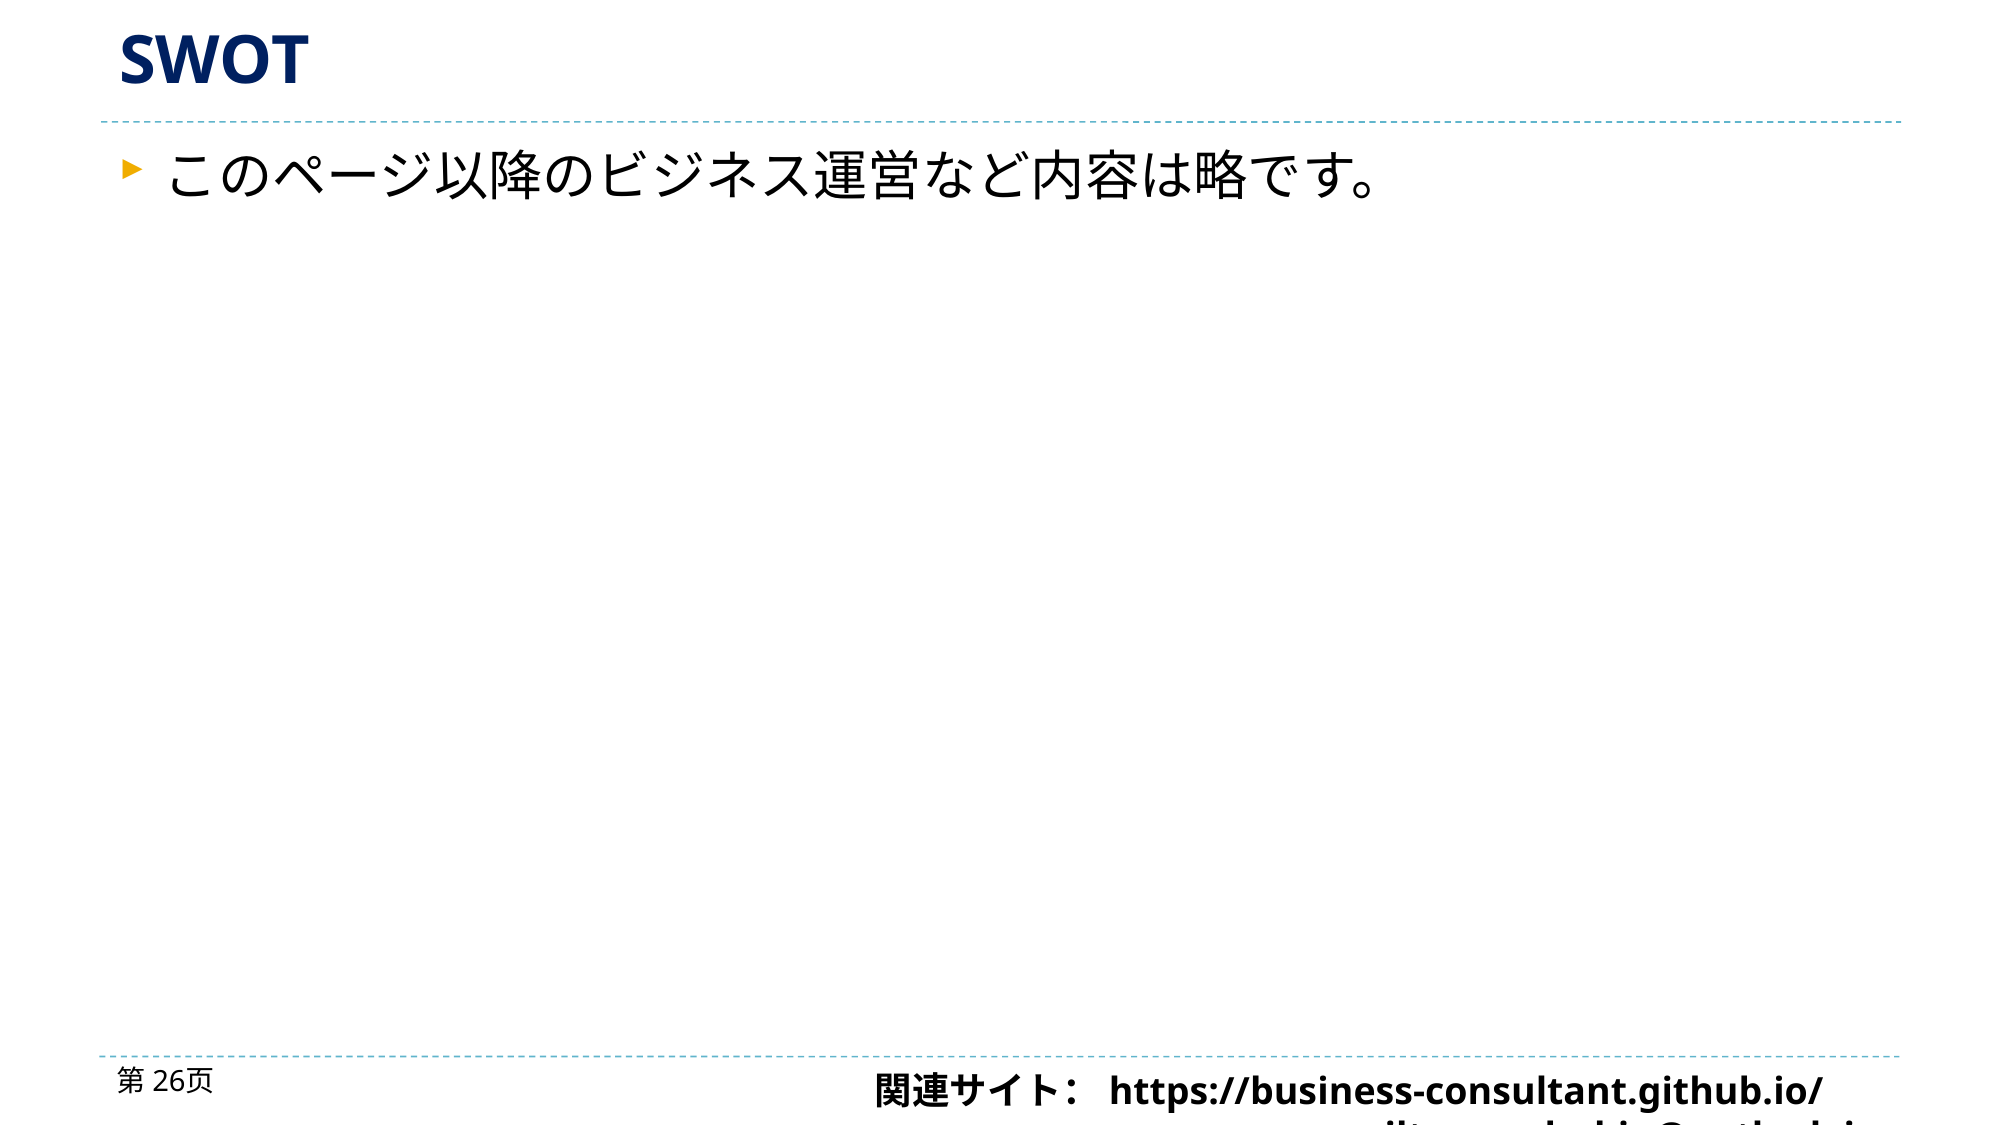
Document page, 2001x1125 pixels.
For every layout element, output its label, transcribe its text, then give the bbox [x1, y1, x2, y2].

title SWOT [104, 9, 1905, 110]
slide_number 第26页 [101, 1055, 434, 1116]
list このページ以降のビジネス運営など内容は略です。 [104, 134, 1900, 1043]
